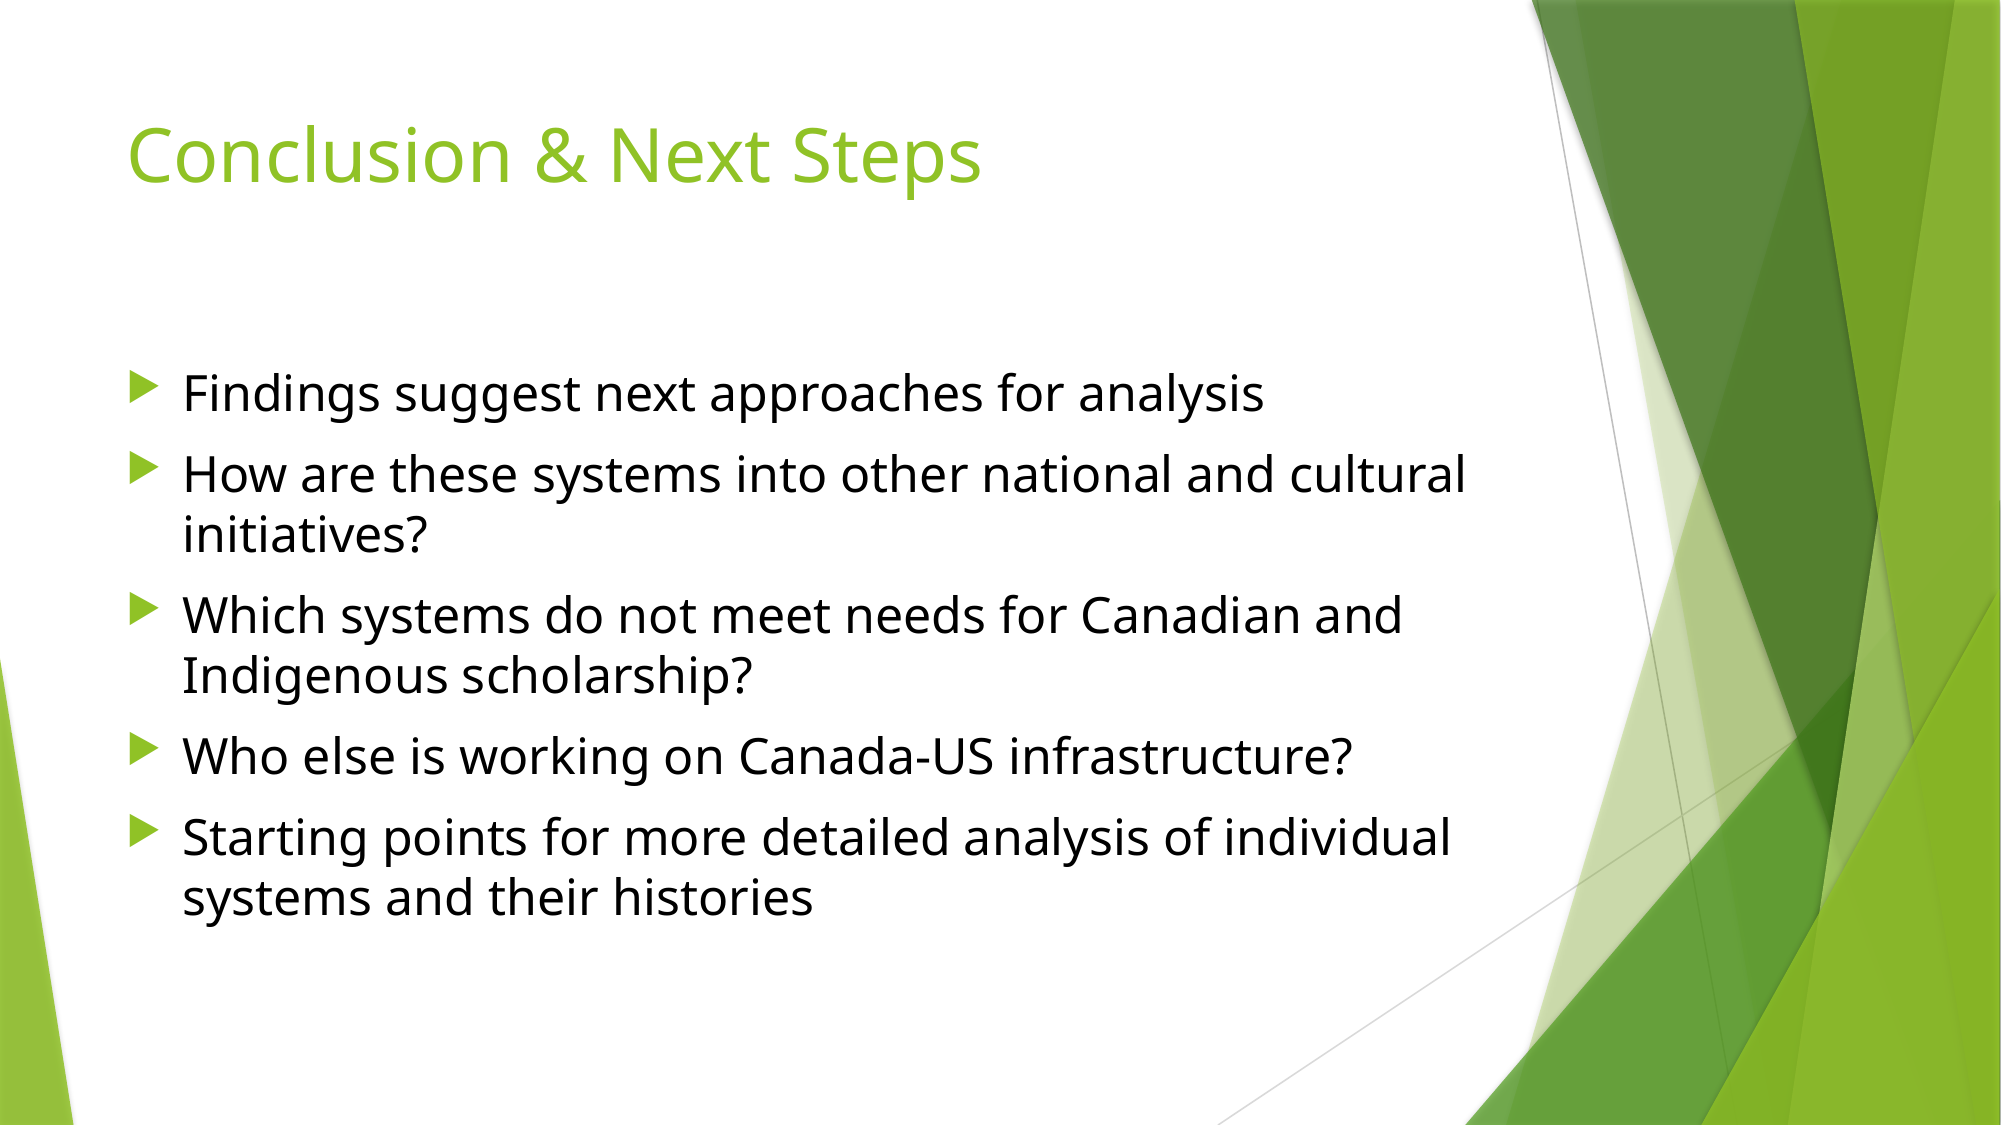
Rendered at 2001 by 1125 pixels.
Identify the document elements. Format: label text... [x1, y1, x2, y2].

list Findings suggest next approaches for analysis How are these systems into other national and cultural initiatives? Which systems do not meet needs for Canadian and Indigenous scholarship? Who else is working on Canada-US infrastructure? Starting points for more detailed analysis of individual systems and their histories [111, 354, 1522, 992]
title Conclusion & Next Steps [111, 99, 1522, 317]
